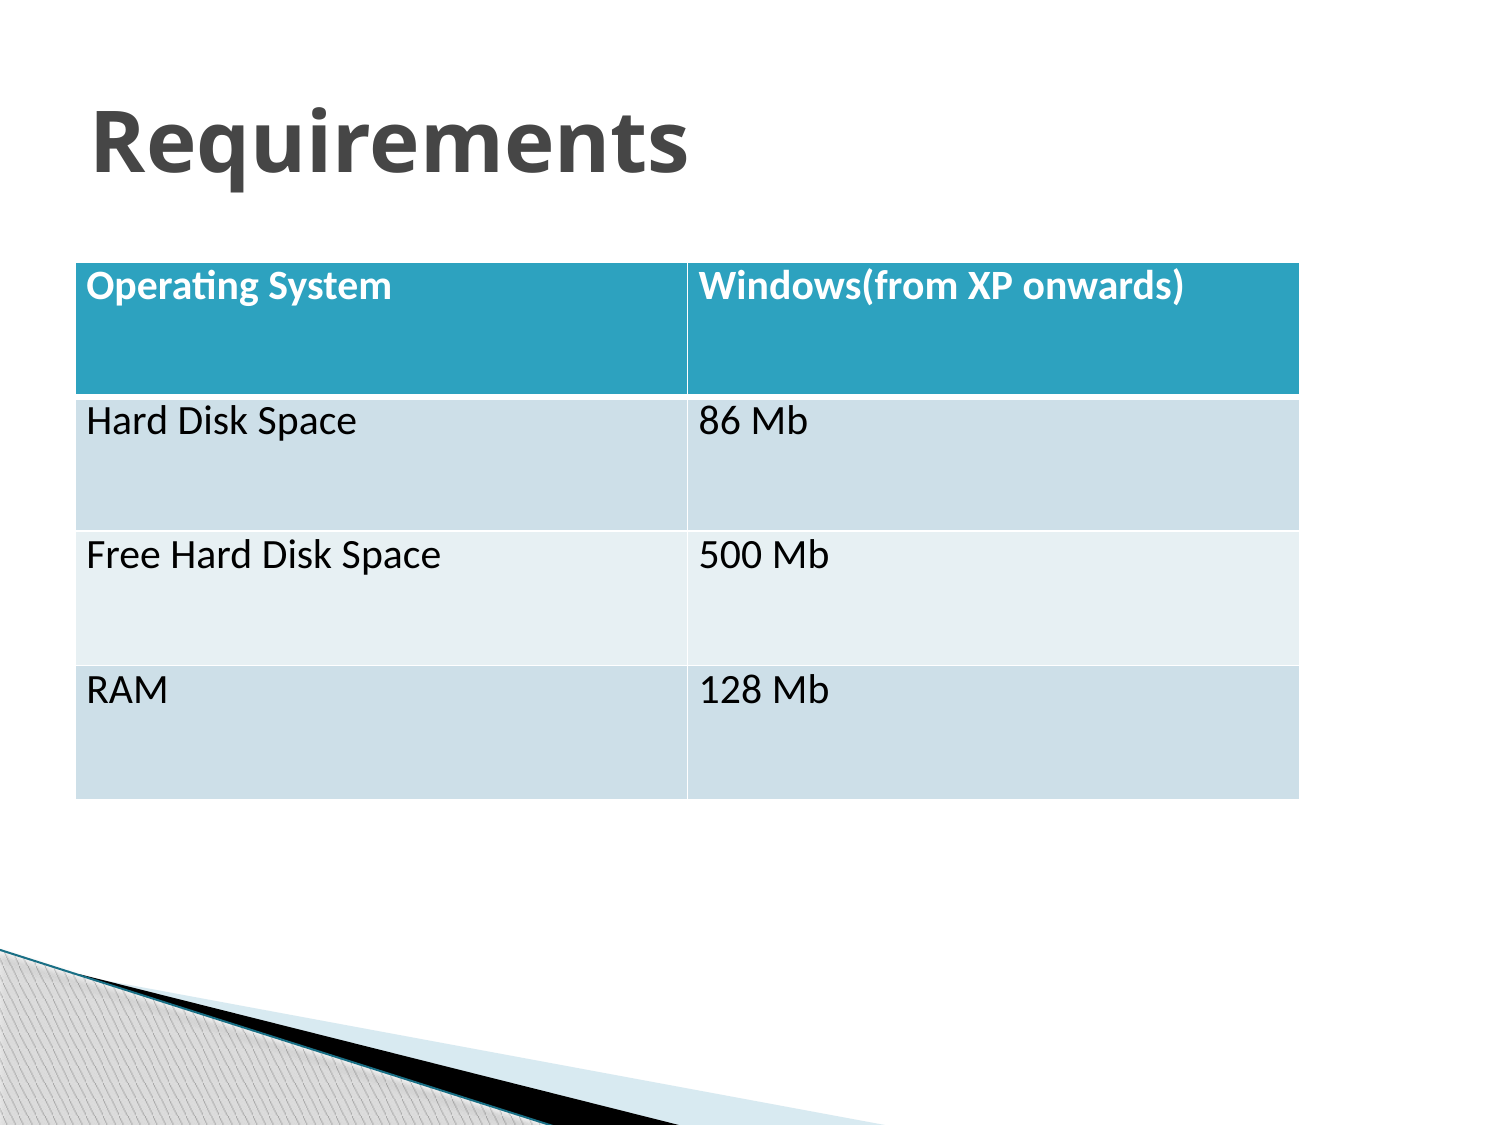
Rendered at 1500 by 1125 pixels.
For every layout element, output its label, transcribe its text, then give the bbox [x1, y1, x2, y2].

table_cell Hard Disk Space [76, 400, 687, 530]
table_cell 500 Mb [688, 532, 1299, 665]
title Requirements [75, 45, 1425, 233]
table_cell 86 Mb [688, 400, 1299, 530]
table_cell 128 Mb [688, 666, 1299, 799]
table_cell Free Hard Disk Space [76, 532, 687, 665]
table_header Windows(from XP onwards) [688, 263, 1299, 394]
table_cell RAM [76, 666, 687, 799]
table_header Operating System [76, 263, 687, 394]
